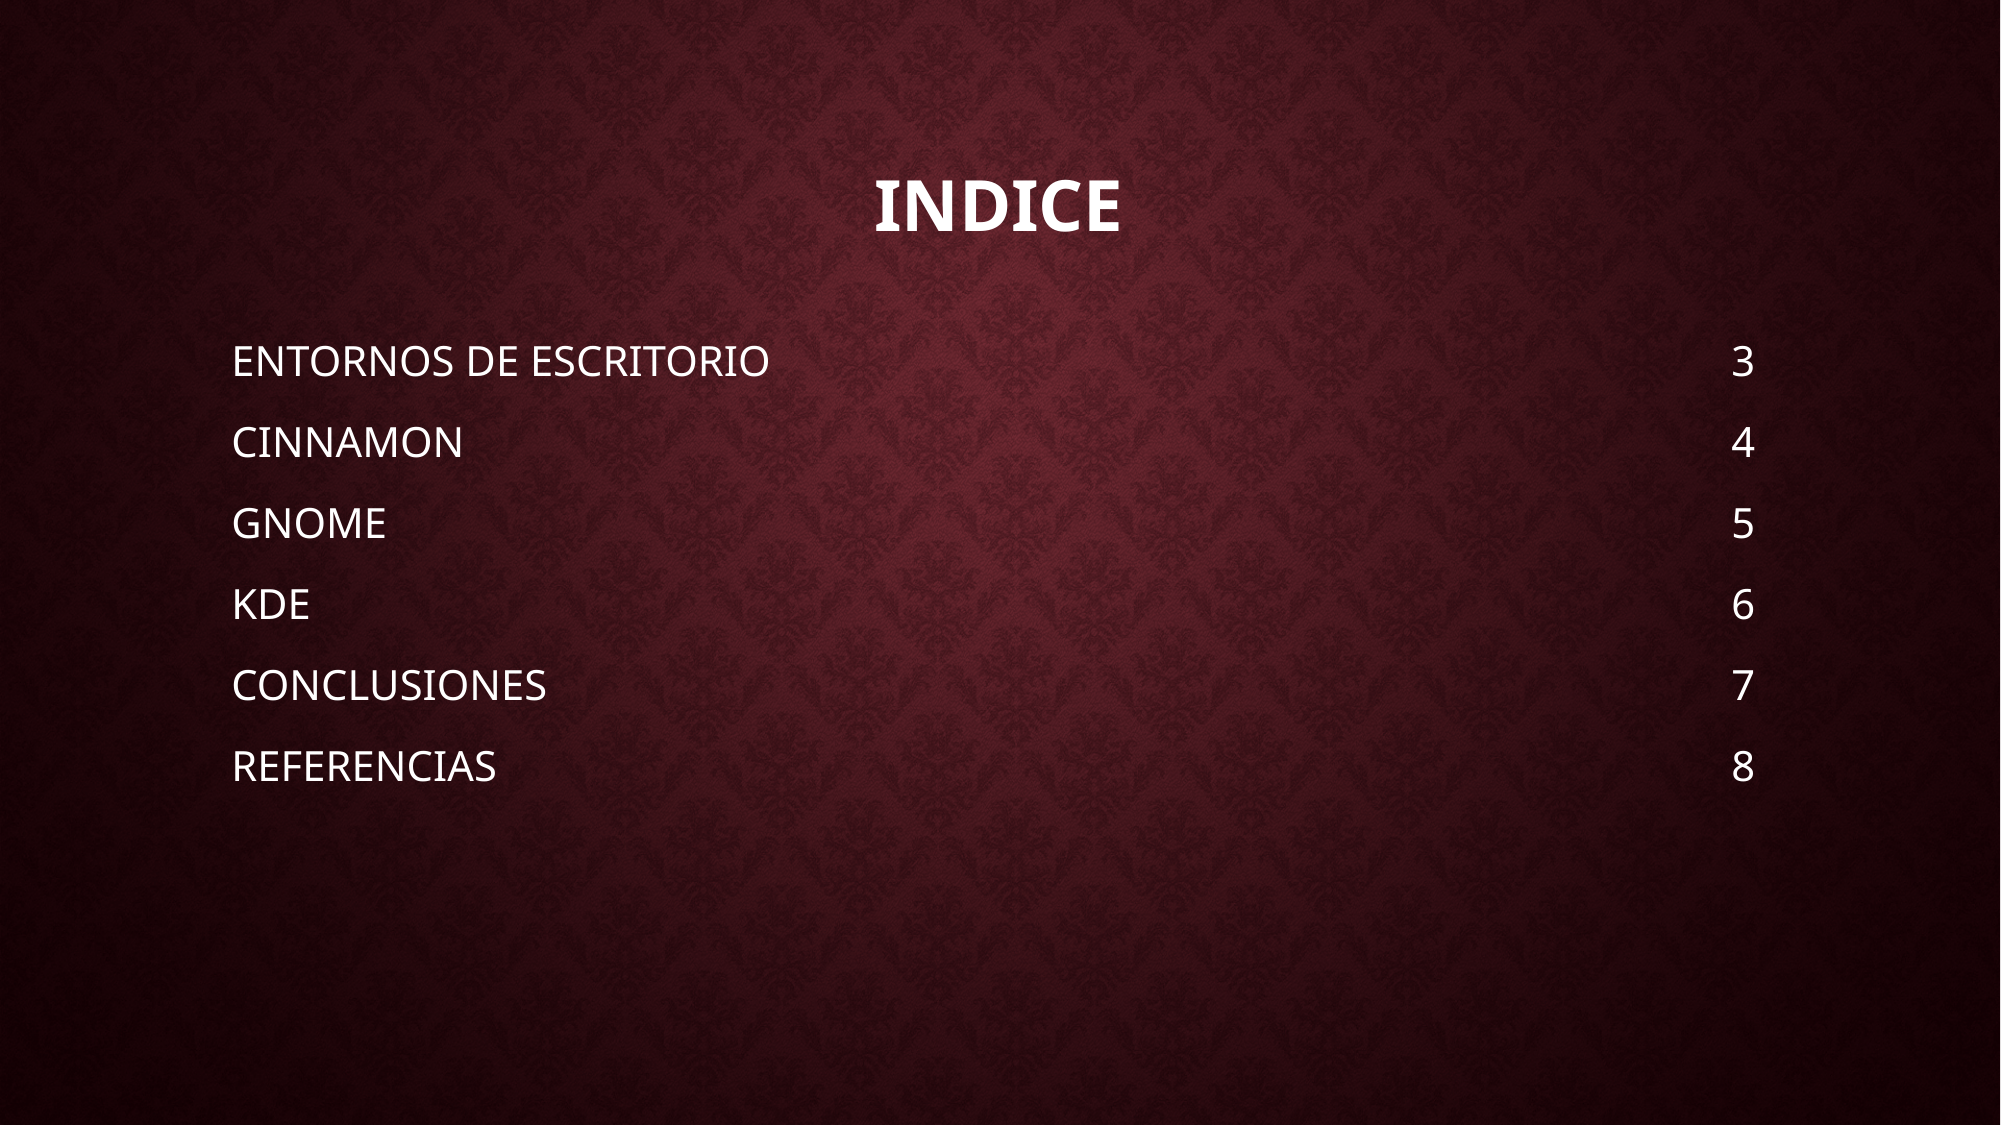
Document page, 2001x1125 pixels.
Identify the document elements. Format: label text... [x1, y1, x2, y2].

list ENTORNOS DE ESCRITORIO 3 CINNAMON 4 GNOME 5 KDE 6 CONCLUSIONES 7 REFERENCIAS 8 [216, 317, 1782, 924]
title INDICE [149, 99, 1849, 318]
